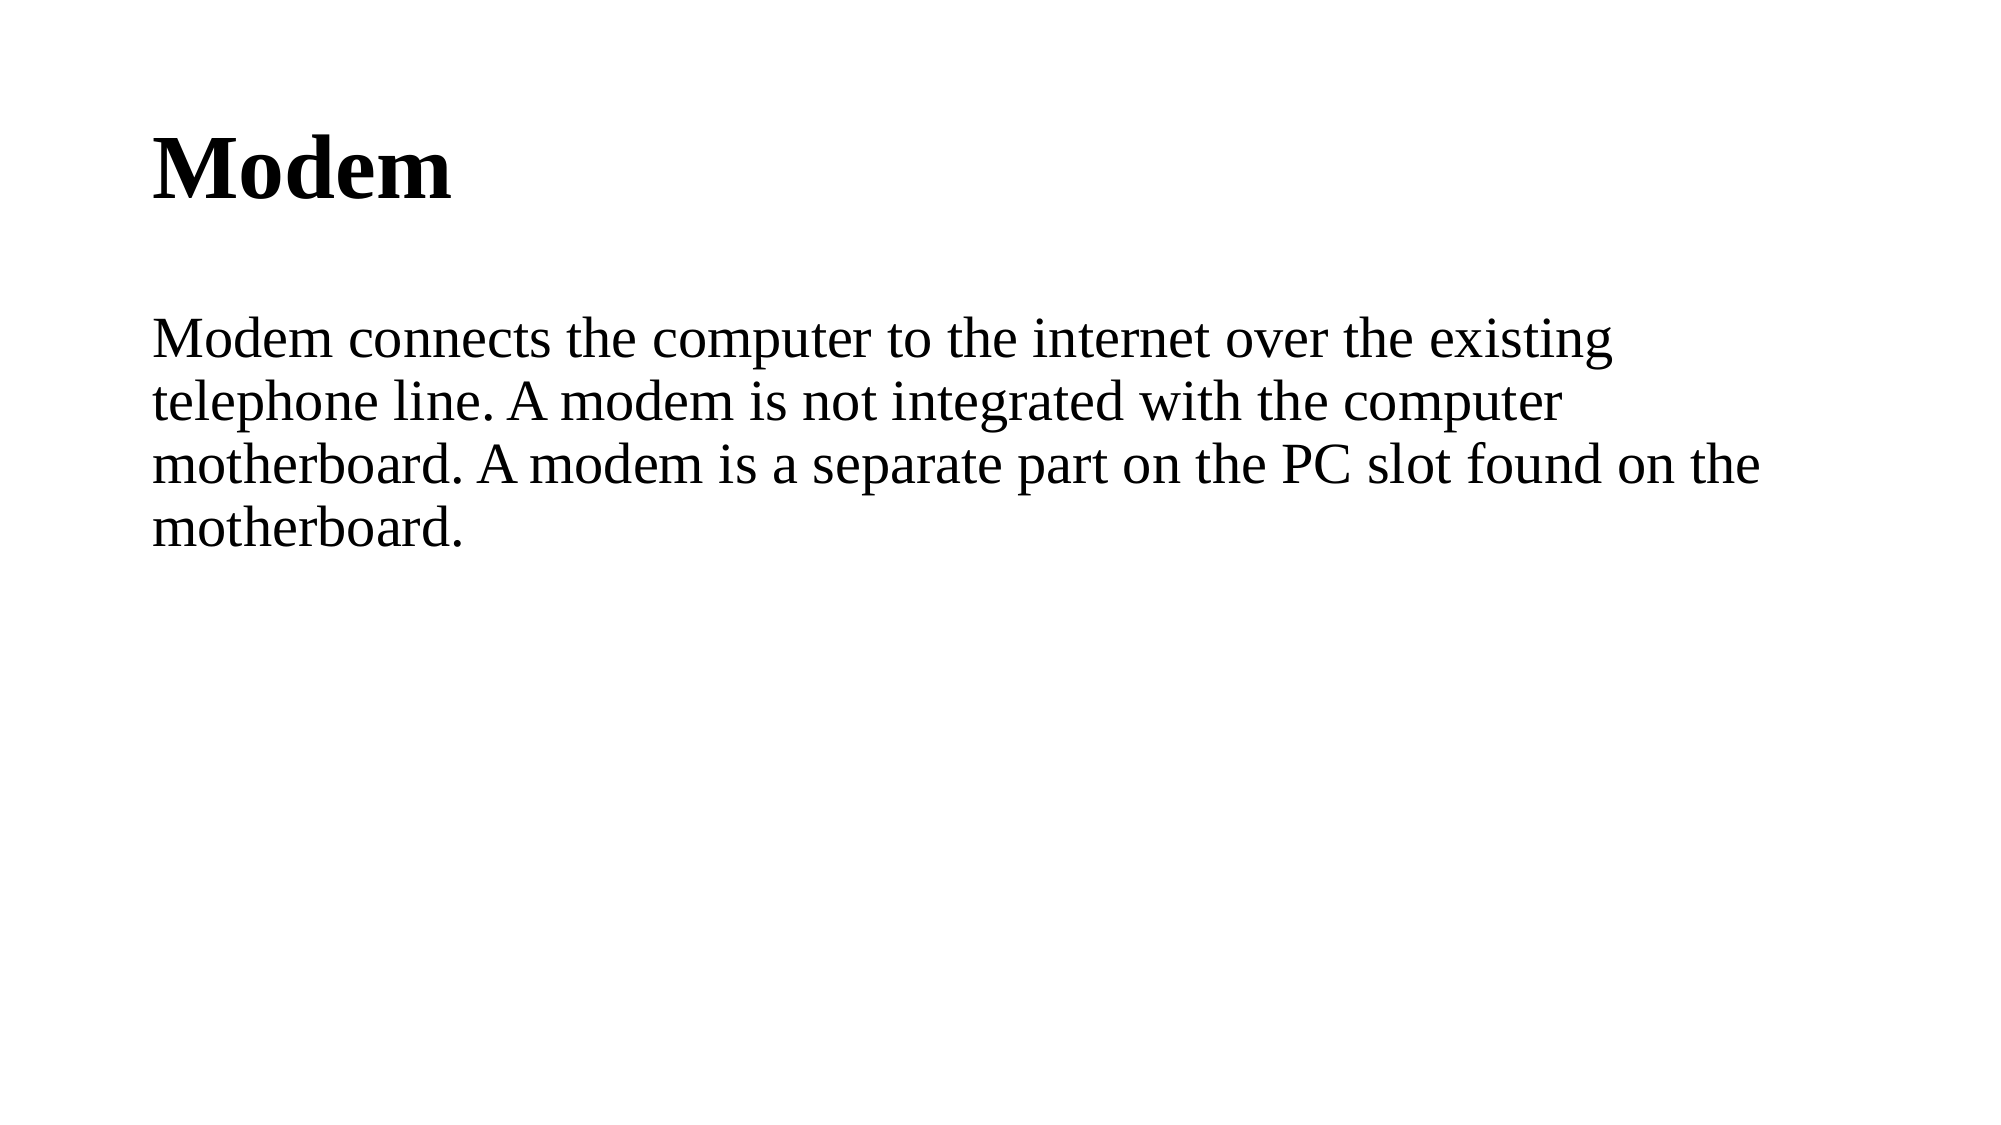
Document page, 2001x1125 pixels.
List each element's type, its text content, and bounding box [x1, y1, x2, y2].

list Modem connects the computer to the internet over the existing telephone line. A modem is not integrated with the computer motherboard. A modem is a separate part on the PC slot found on the motherboard. [137, 299, 1863, 1014]
title Modem [137, 59, 1863, 278]
